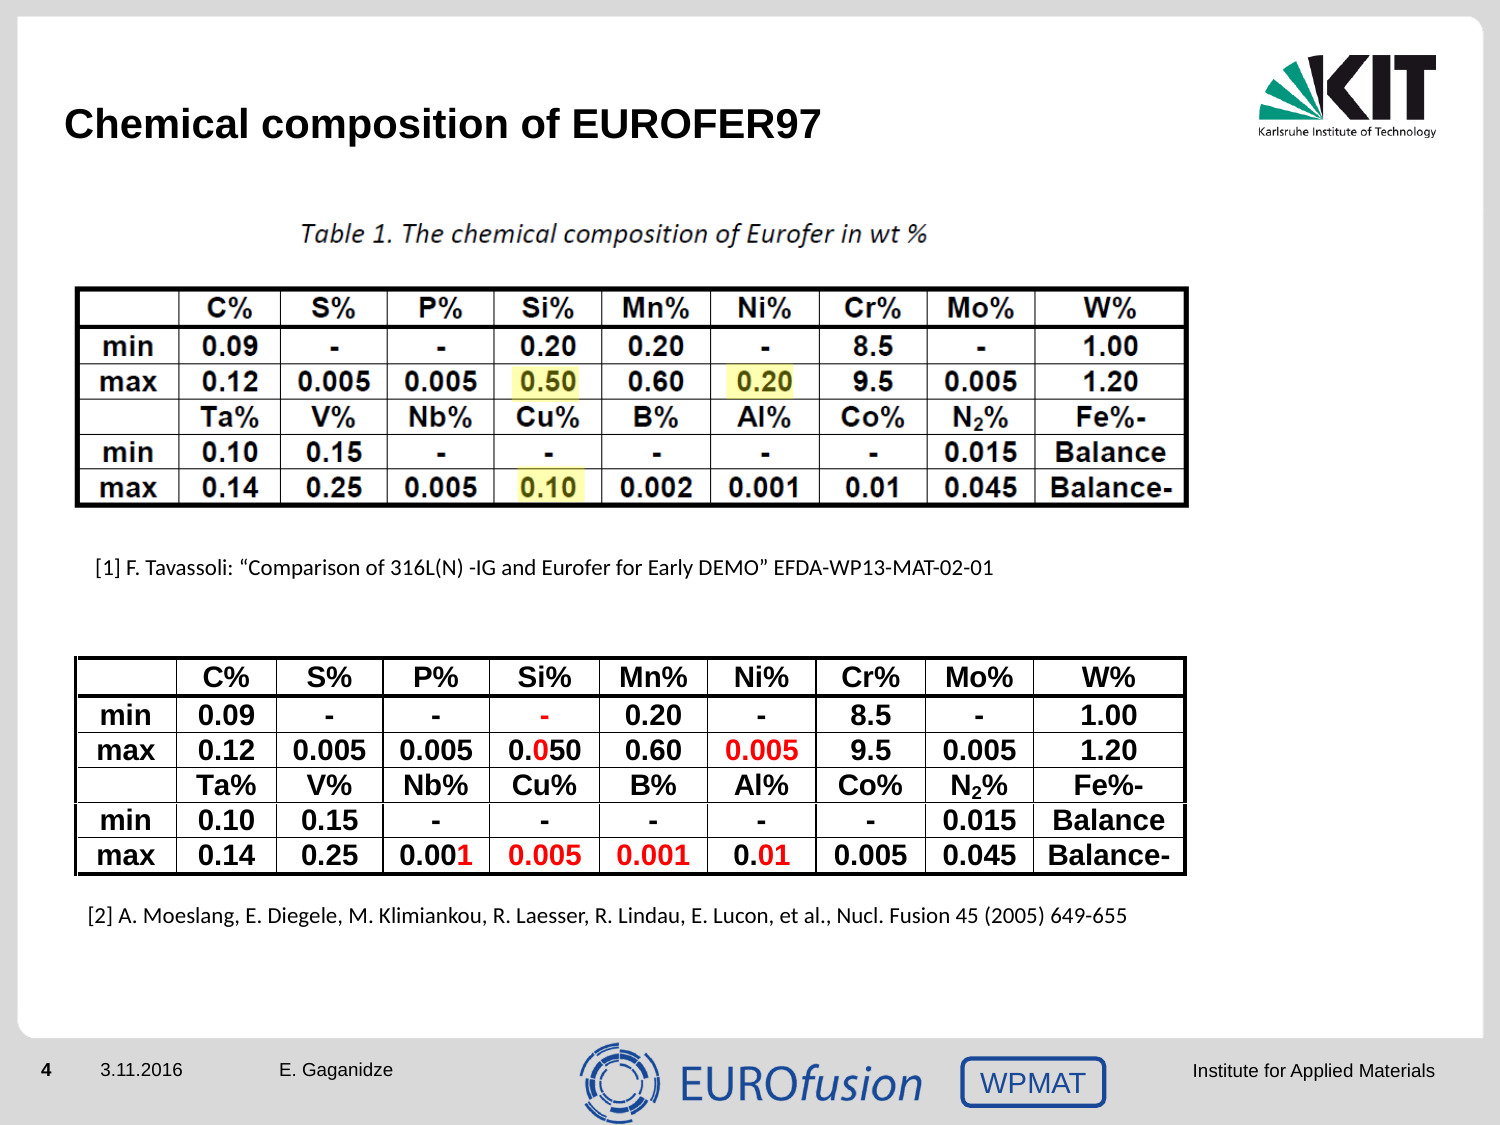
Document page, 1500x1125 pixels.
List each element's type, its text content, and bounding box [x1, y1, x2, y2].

title Chemical composition of EUROFER97 [64, 54, 1198, 147]
picture [0, 0, 1500, 1125]
text_box [1] F. Tavassoli: “Comparison of 316L(N) -IG and Eurofer for Early DEMO” EFDA-WP13-MAT-02-01 [80, 545, 1011, 588]
footer E. Gaganidze [279, 1057, 550, 1117]
